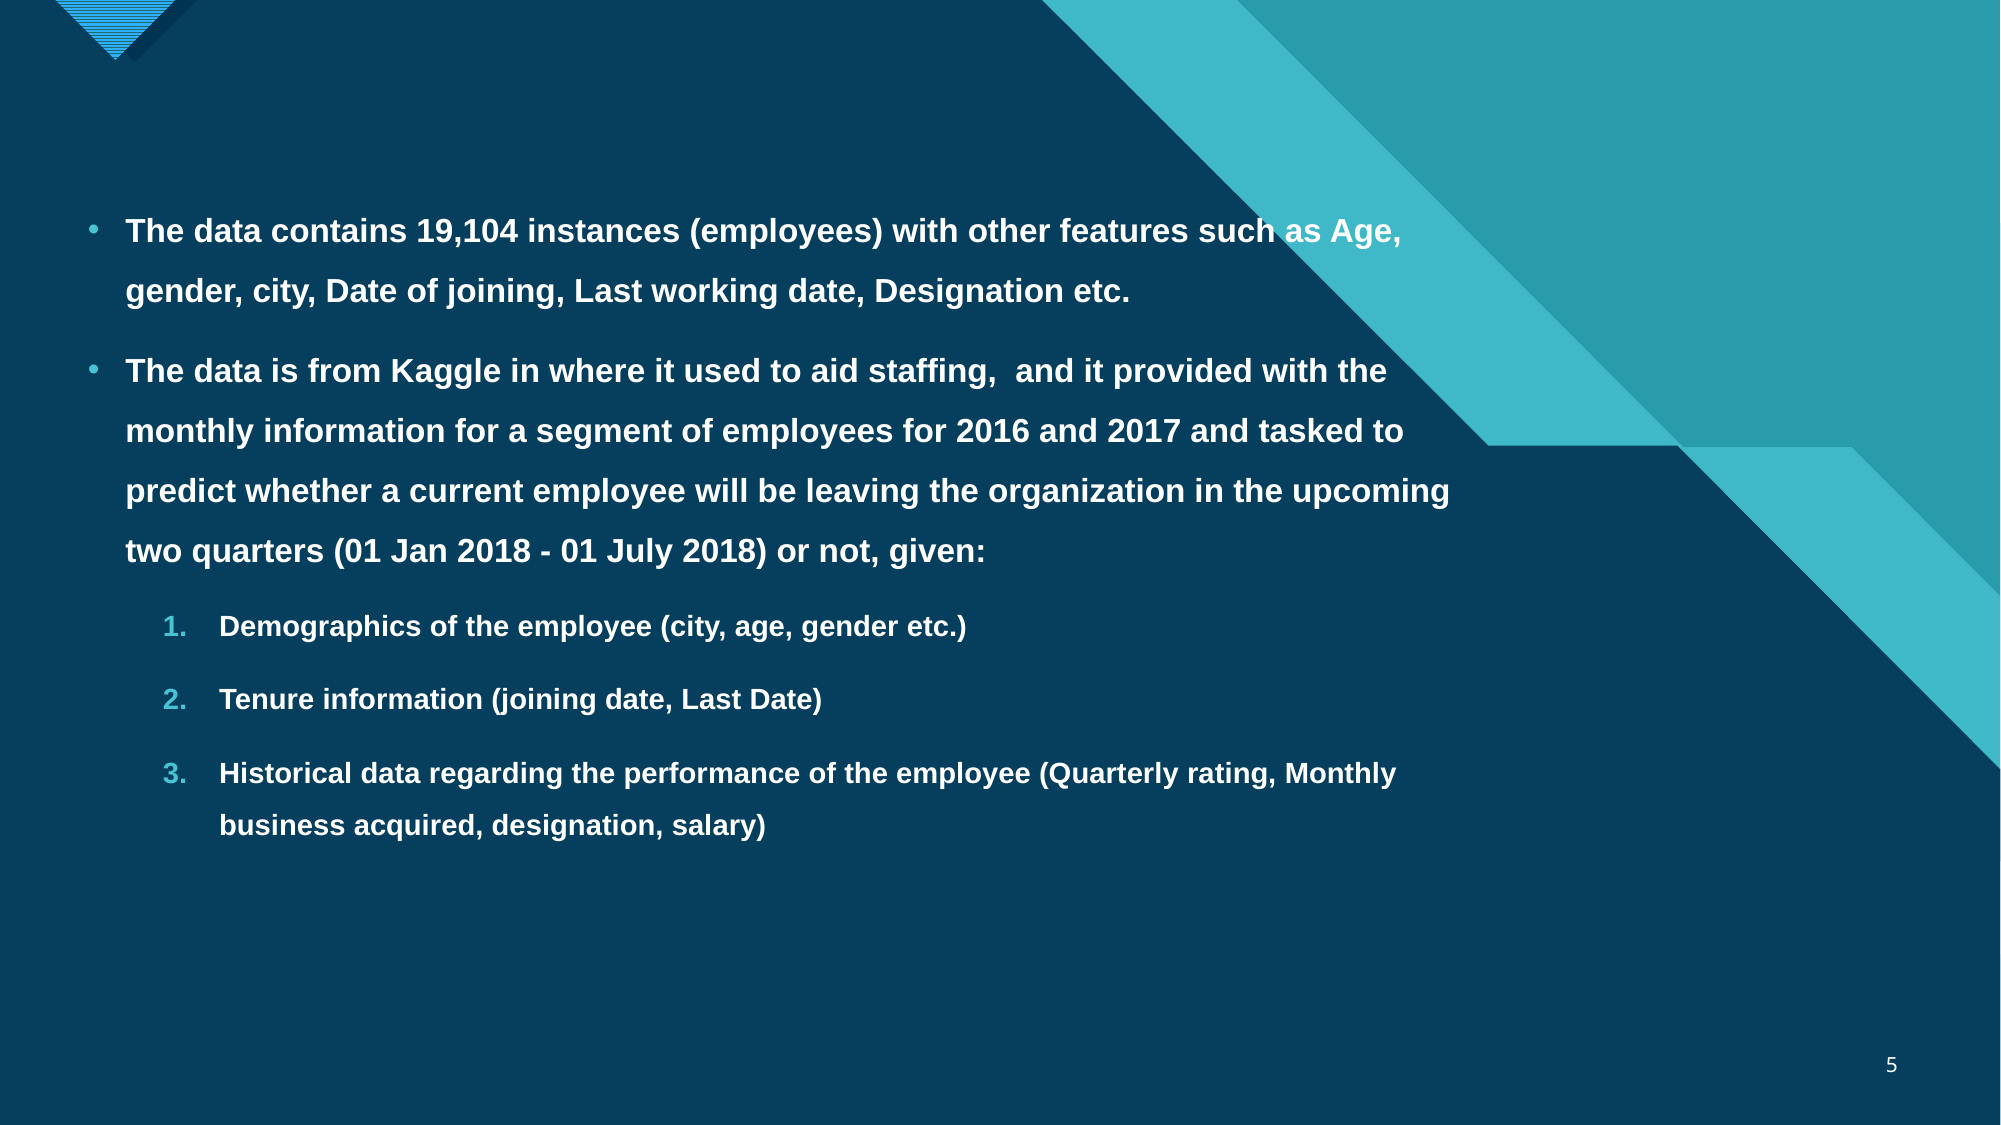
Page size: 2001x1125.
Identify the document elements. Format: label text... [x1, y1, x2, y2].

list The data contains 19,104 instances (employees) with other features such as Age, gender, city, Date of joining, Last working date, Designation etc. The data is from Kaggle in where it used to aid staffing, and it provided with the monthly information for a segment of employees for 2016 and 2017 and tasked to predict whether a current employee will be leaving the organization in the upcoming two quarters (01 Jan 2018 - 01 July 2018) or not, given: Demographics of the employee (city, age, gender etc.) Tenure information (joining date, Last Date) Historical data regarding the performance of the employee (Quarterly rating, Monthly business acquired, designation, salary) [72, 120, 1531, 939]
slide_number 5 [1845, 1035, 1913, 1096]
